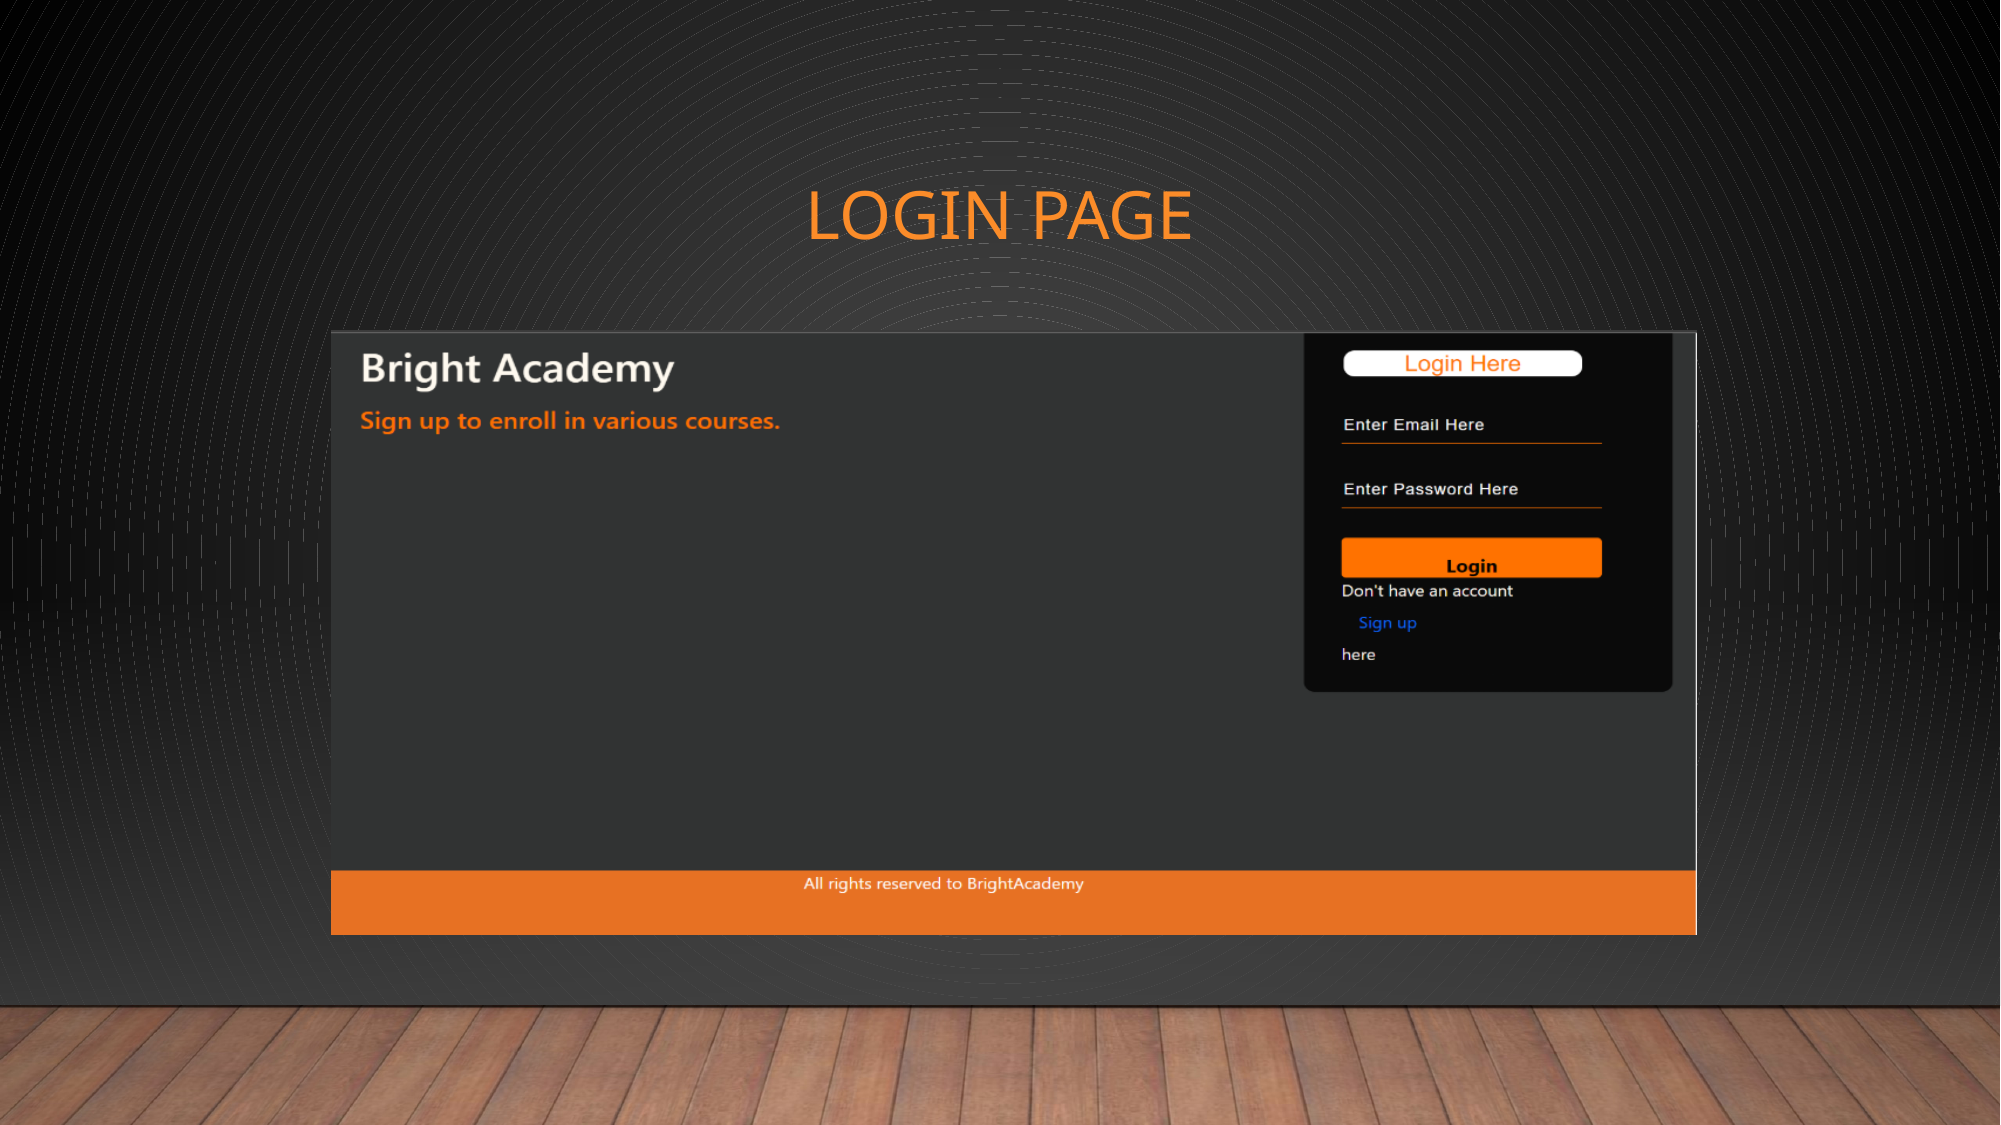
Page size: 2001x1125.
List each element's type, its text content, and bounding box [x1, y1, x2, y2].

title Login page [238, 131, 1763, 305]
picture [0, 1005, 2000, 1125]
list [331, 330, 1697, 935]
